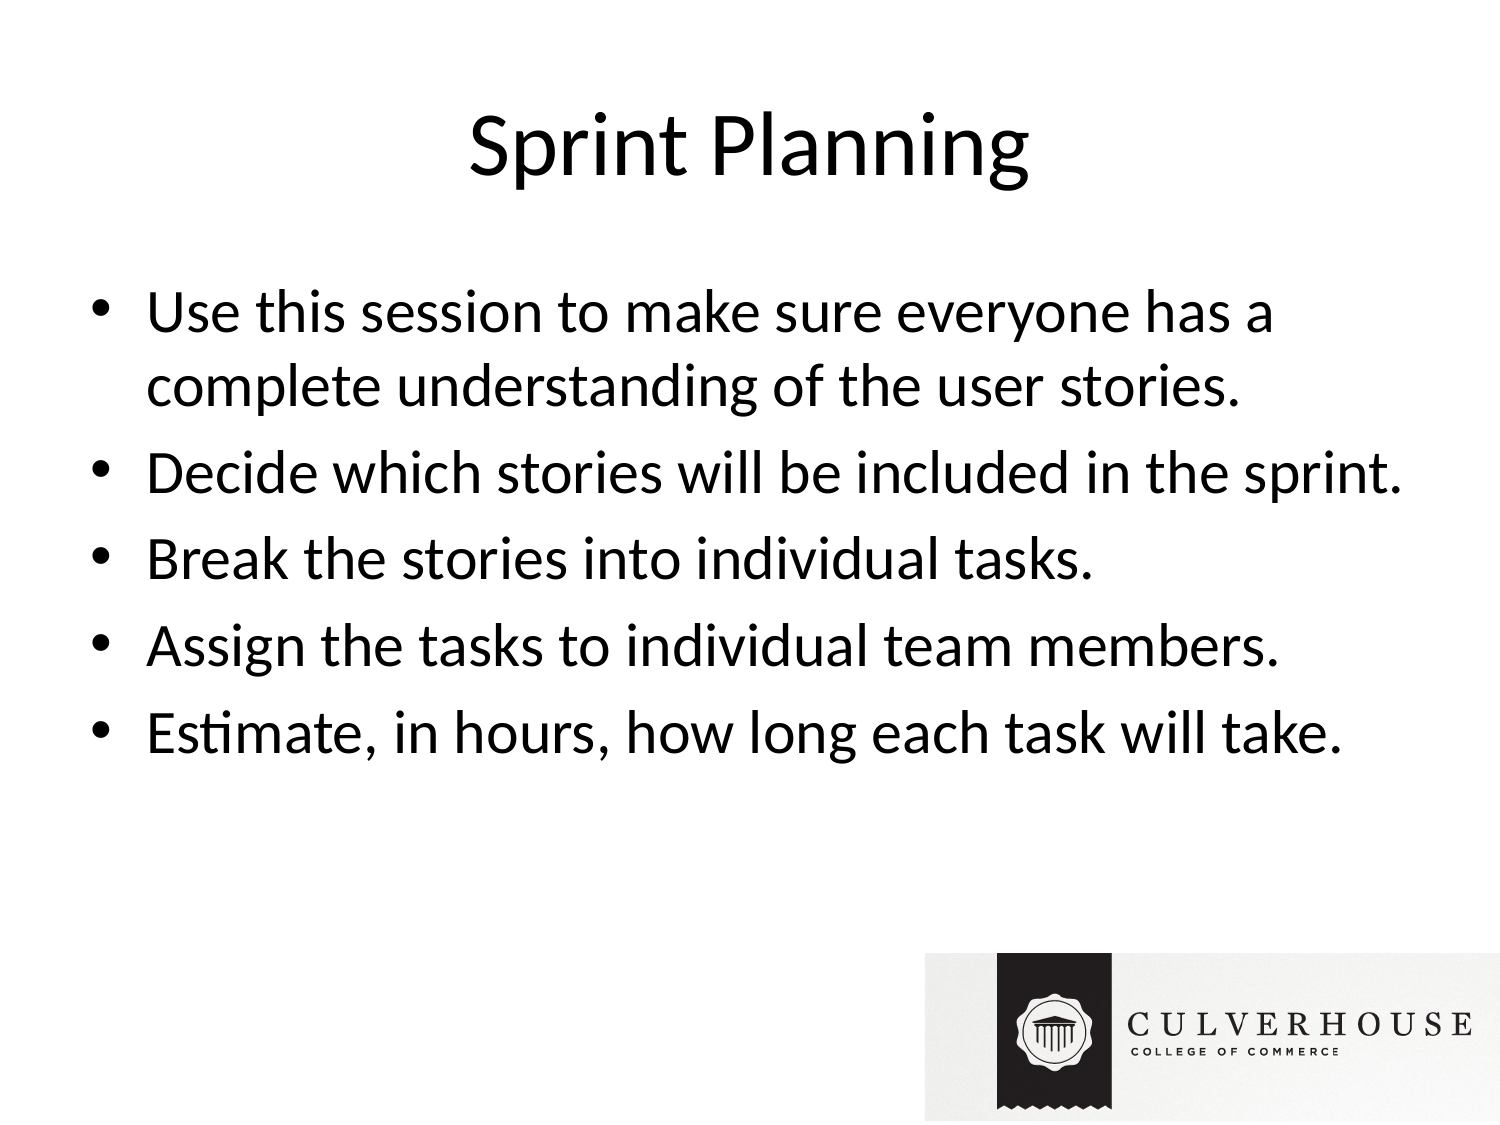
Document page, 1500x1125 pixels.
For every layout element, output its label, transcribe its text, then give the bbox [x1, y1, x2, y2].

title Sprint Planning [75, 45, 1425, 233]
list Use this session to make sure everyone has a complete understanding of the user stories. Decide which stories will be included in the sprint. Break the stories into individual tasks. Assign the tasks to individual team members. Estimate, in hours, how long each task will take. [75, 262, 1425, 1005]
picture [924, 953, 1500, 1122]
